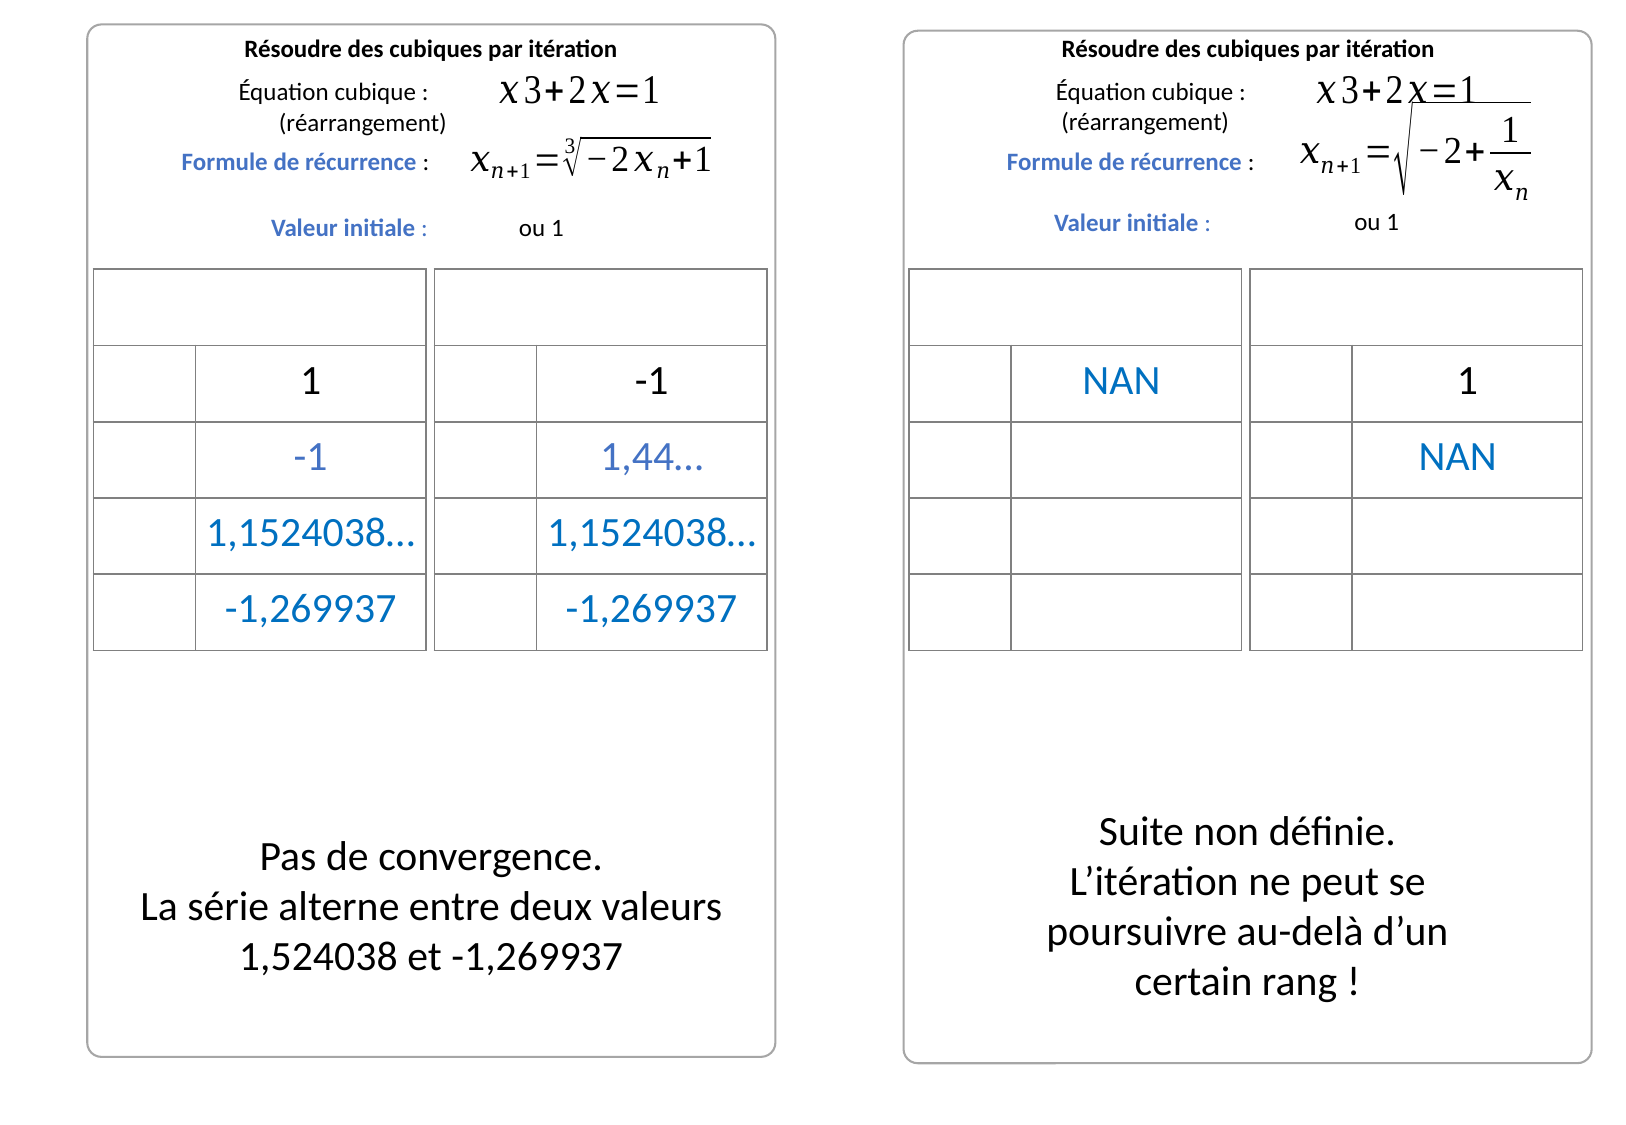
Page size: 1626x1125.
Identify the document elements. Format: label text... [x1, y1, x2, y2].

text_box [1040, 67, 1479, 114]
text_box (réarrangement) [1040, 114, 1251, 137]
text_box Suite non définie. L’itération ne peut se poursuivre au-delà d’un certain rang ! [1002, 796, 1493, 1012]
text_box Résoudre des cubiques par itération [898, 25, 1598, 70]
text_box Résoudre des cubiques par itération [81, 25, 781, 70]
text_box Formule de récurrence : [166, 137, 445, 183]
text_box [223, 67, 661, 114]
text_box Pas de convergence. La série alterne entre deux valeurs 1,524038 et -1,269937 [105, 821, 757, 987]
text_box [254, 203, 616, 250]
text_box Formule de récurrence : [991, 137, 1270, 183]
text_box (réarrangement) [257, 114, 468, 145]
text_box [86, 70, 777, 1058]
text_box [1037, 198, 1451, 245]
text_box [902, 70, 1593, 1065]
